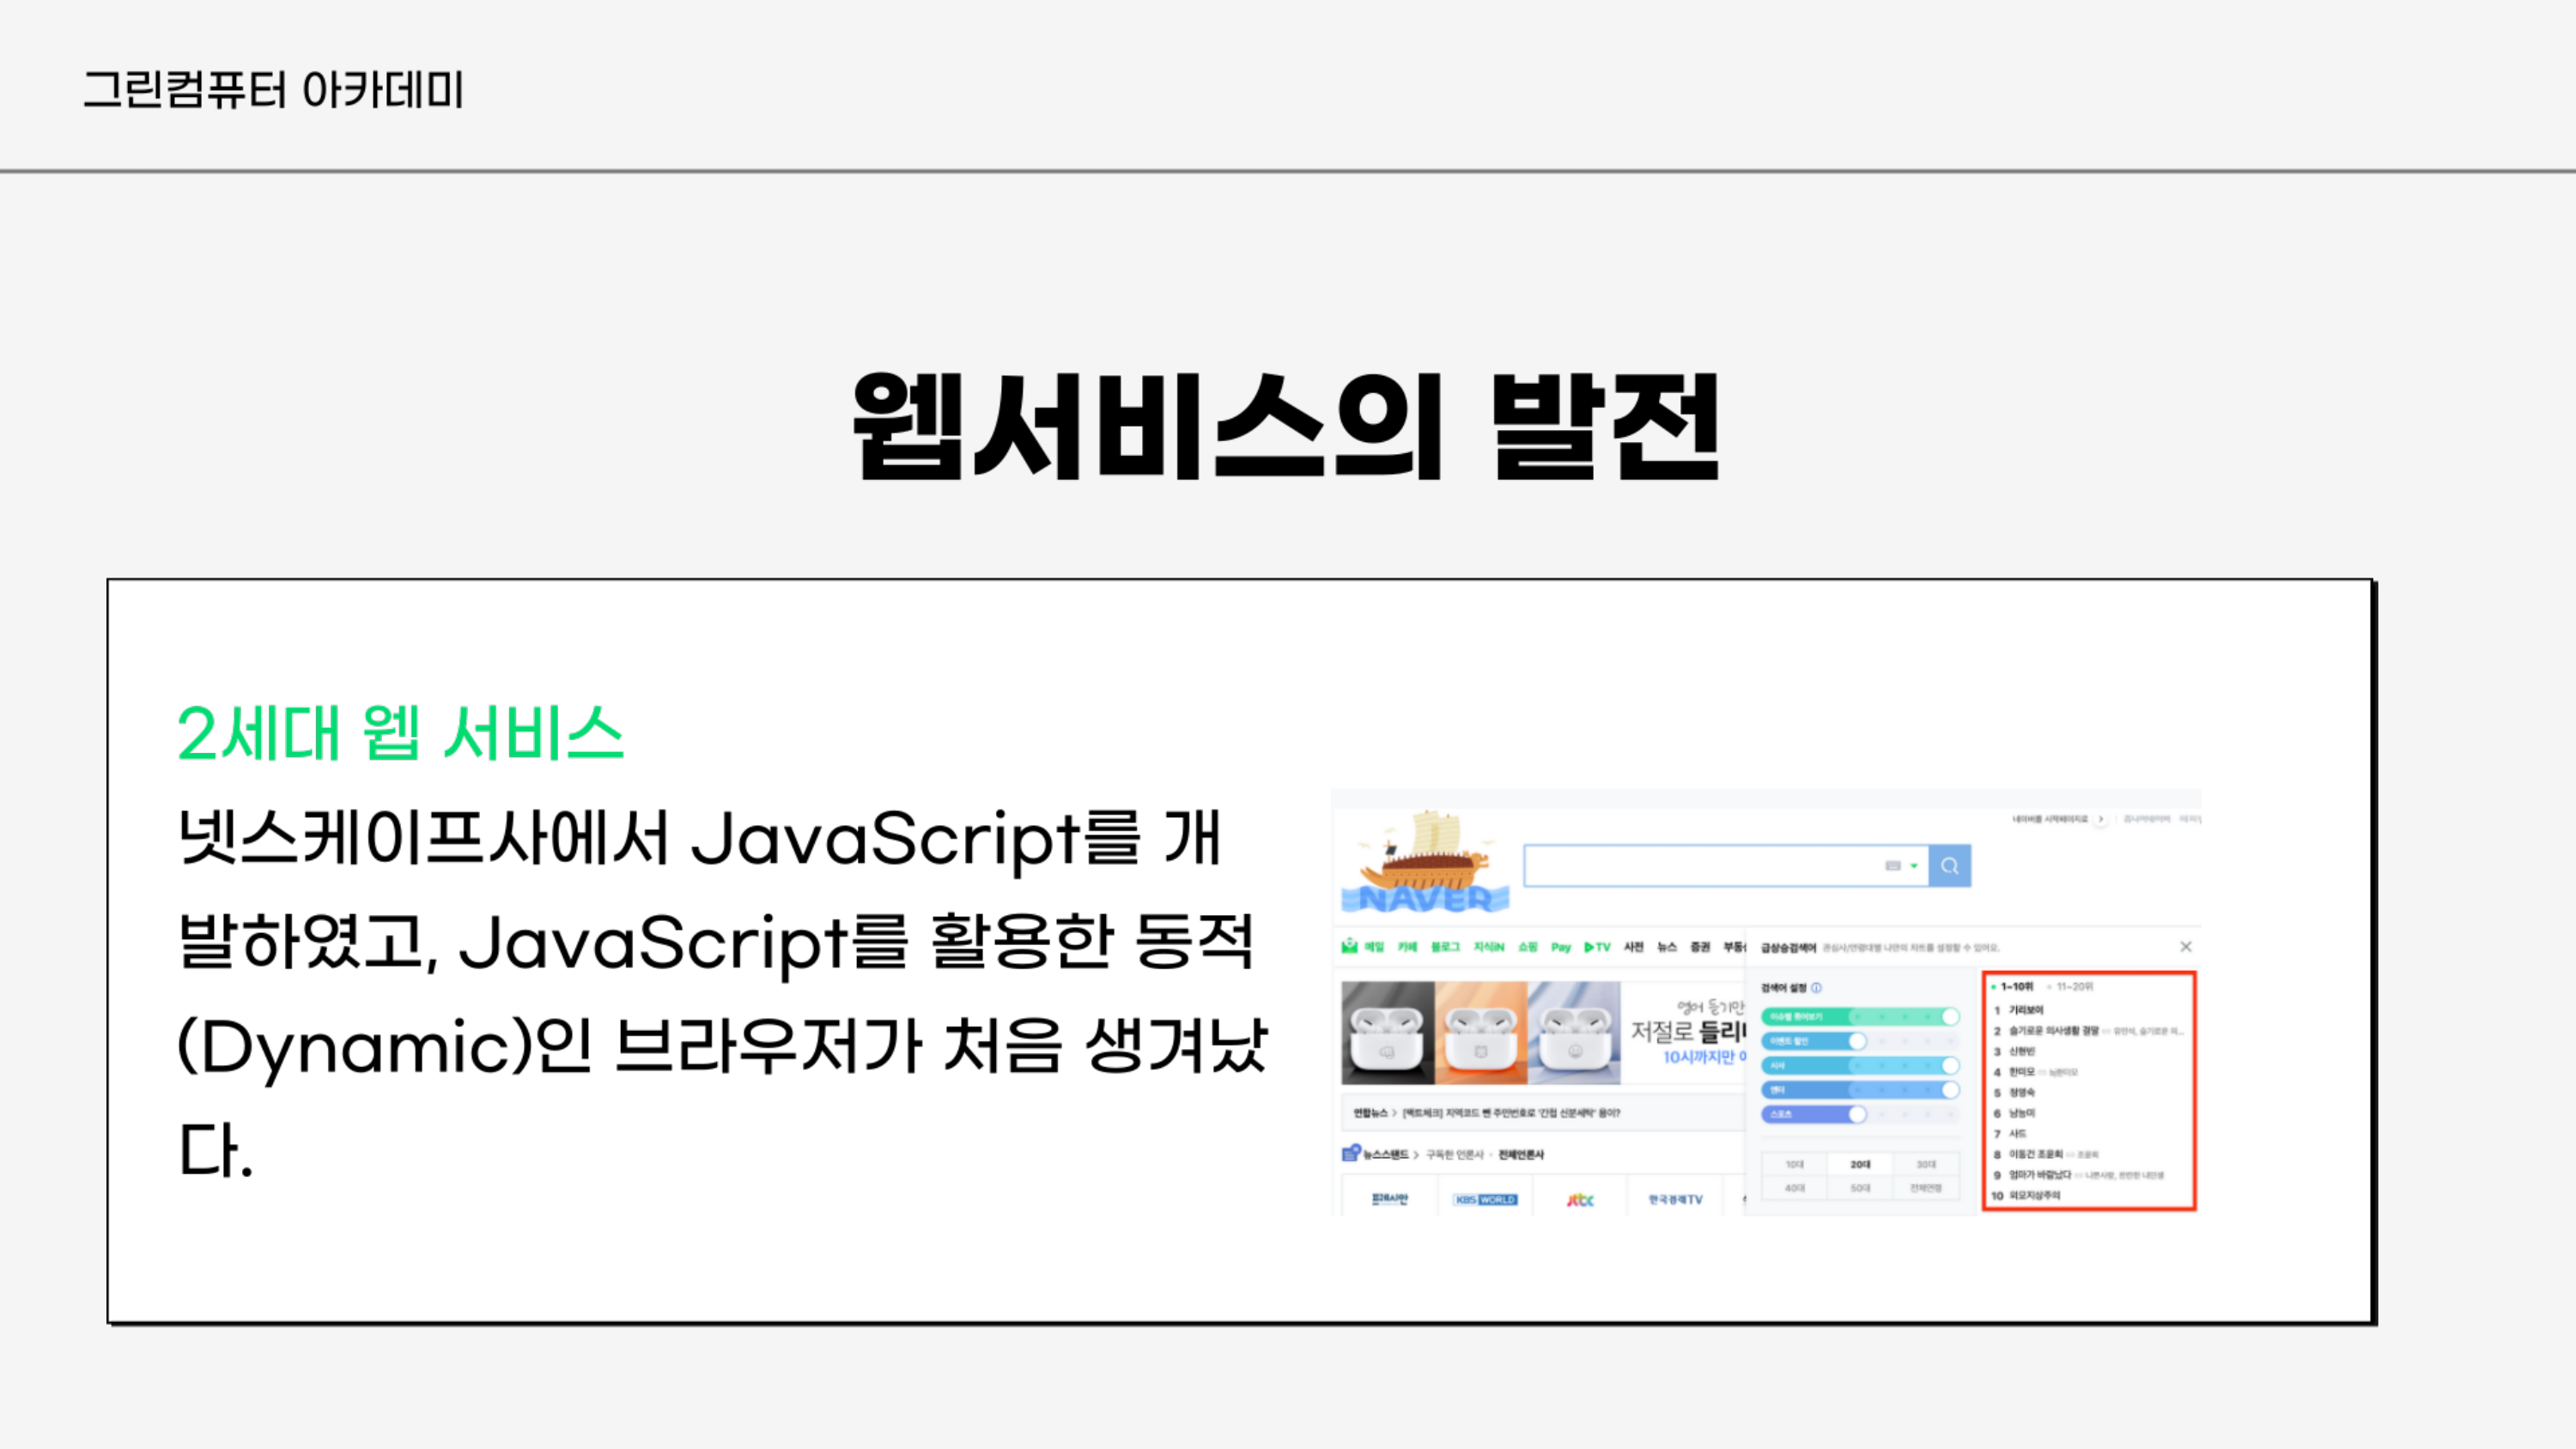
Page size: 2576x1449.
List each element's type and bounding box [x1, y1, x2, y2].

picture [0, 208, 2576, 1449]
text_box [0, 163, 2576, 179]
picture [76, 57, 482, 129]
text_box [106, 578, 2374, 1325]
text_box [1331, 767, 2202, 1216]
